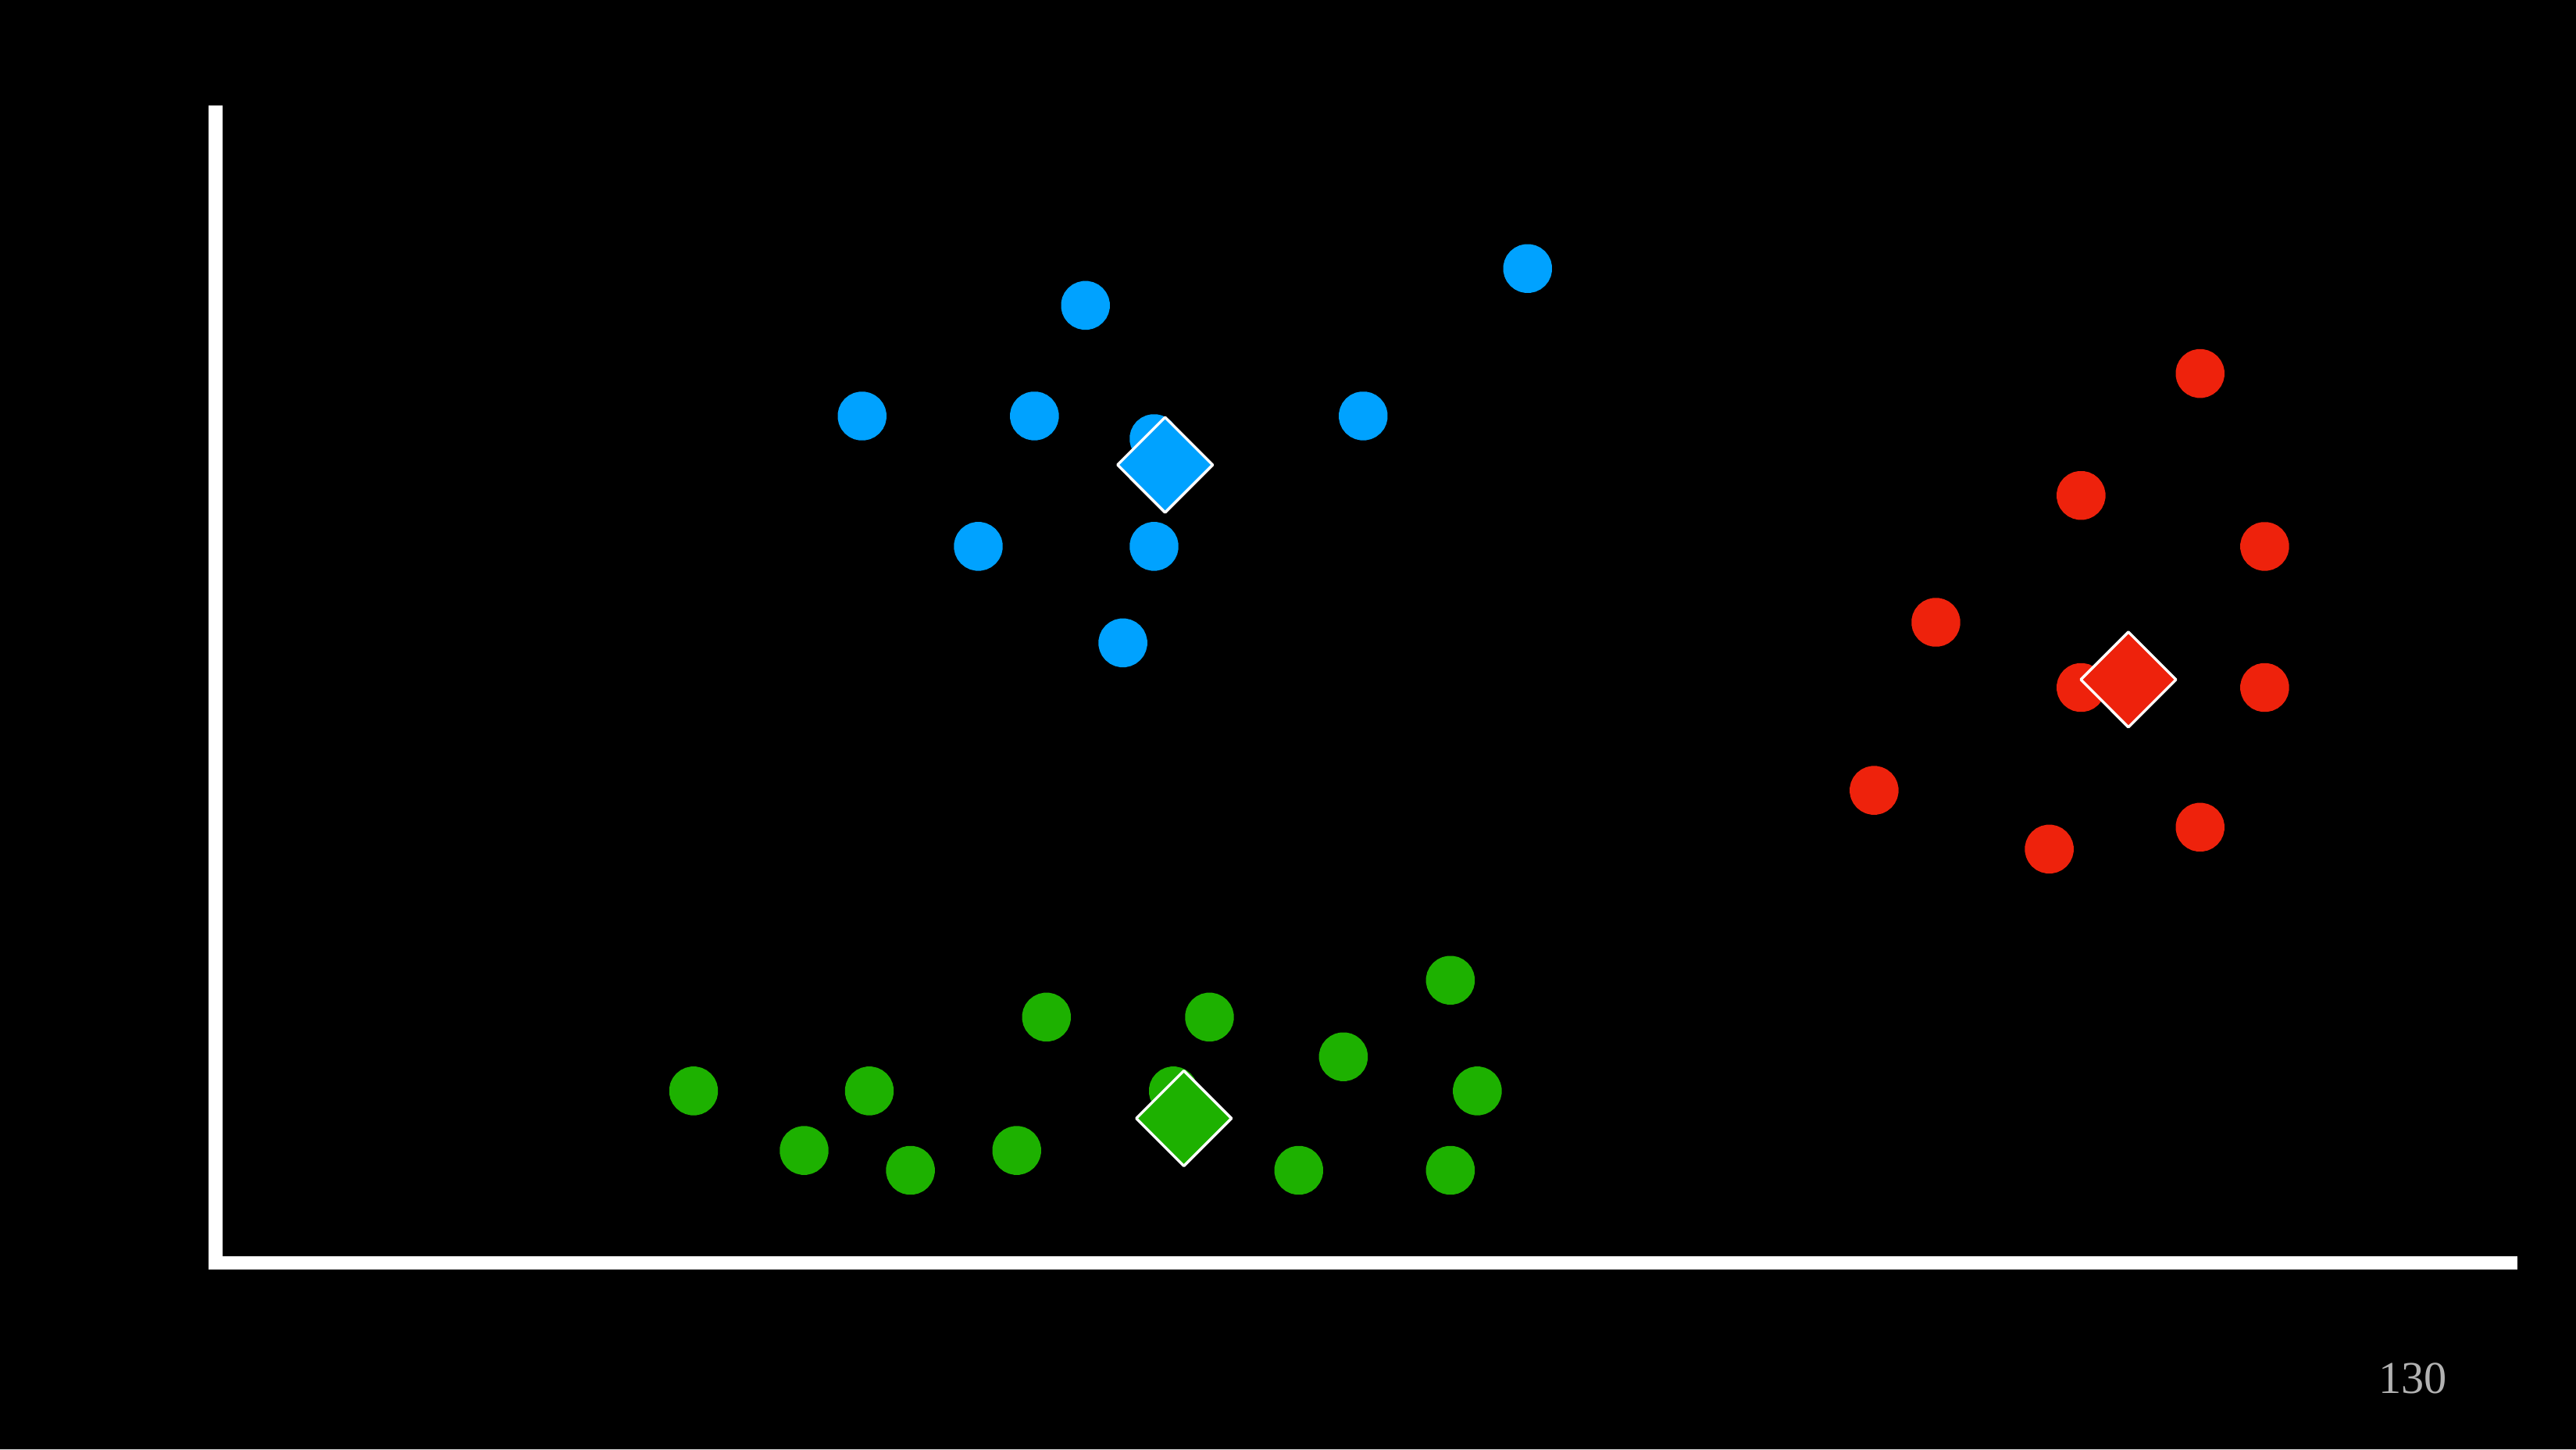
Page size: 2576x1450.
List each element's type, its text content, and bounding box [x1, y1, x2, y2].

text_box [209, 105, 2518, 1270]
slide_number 130 [1854, 1348, 2447, 1403]
